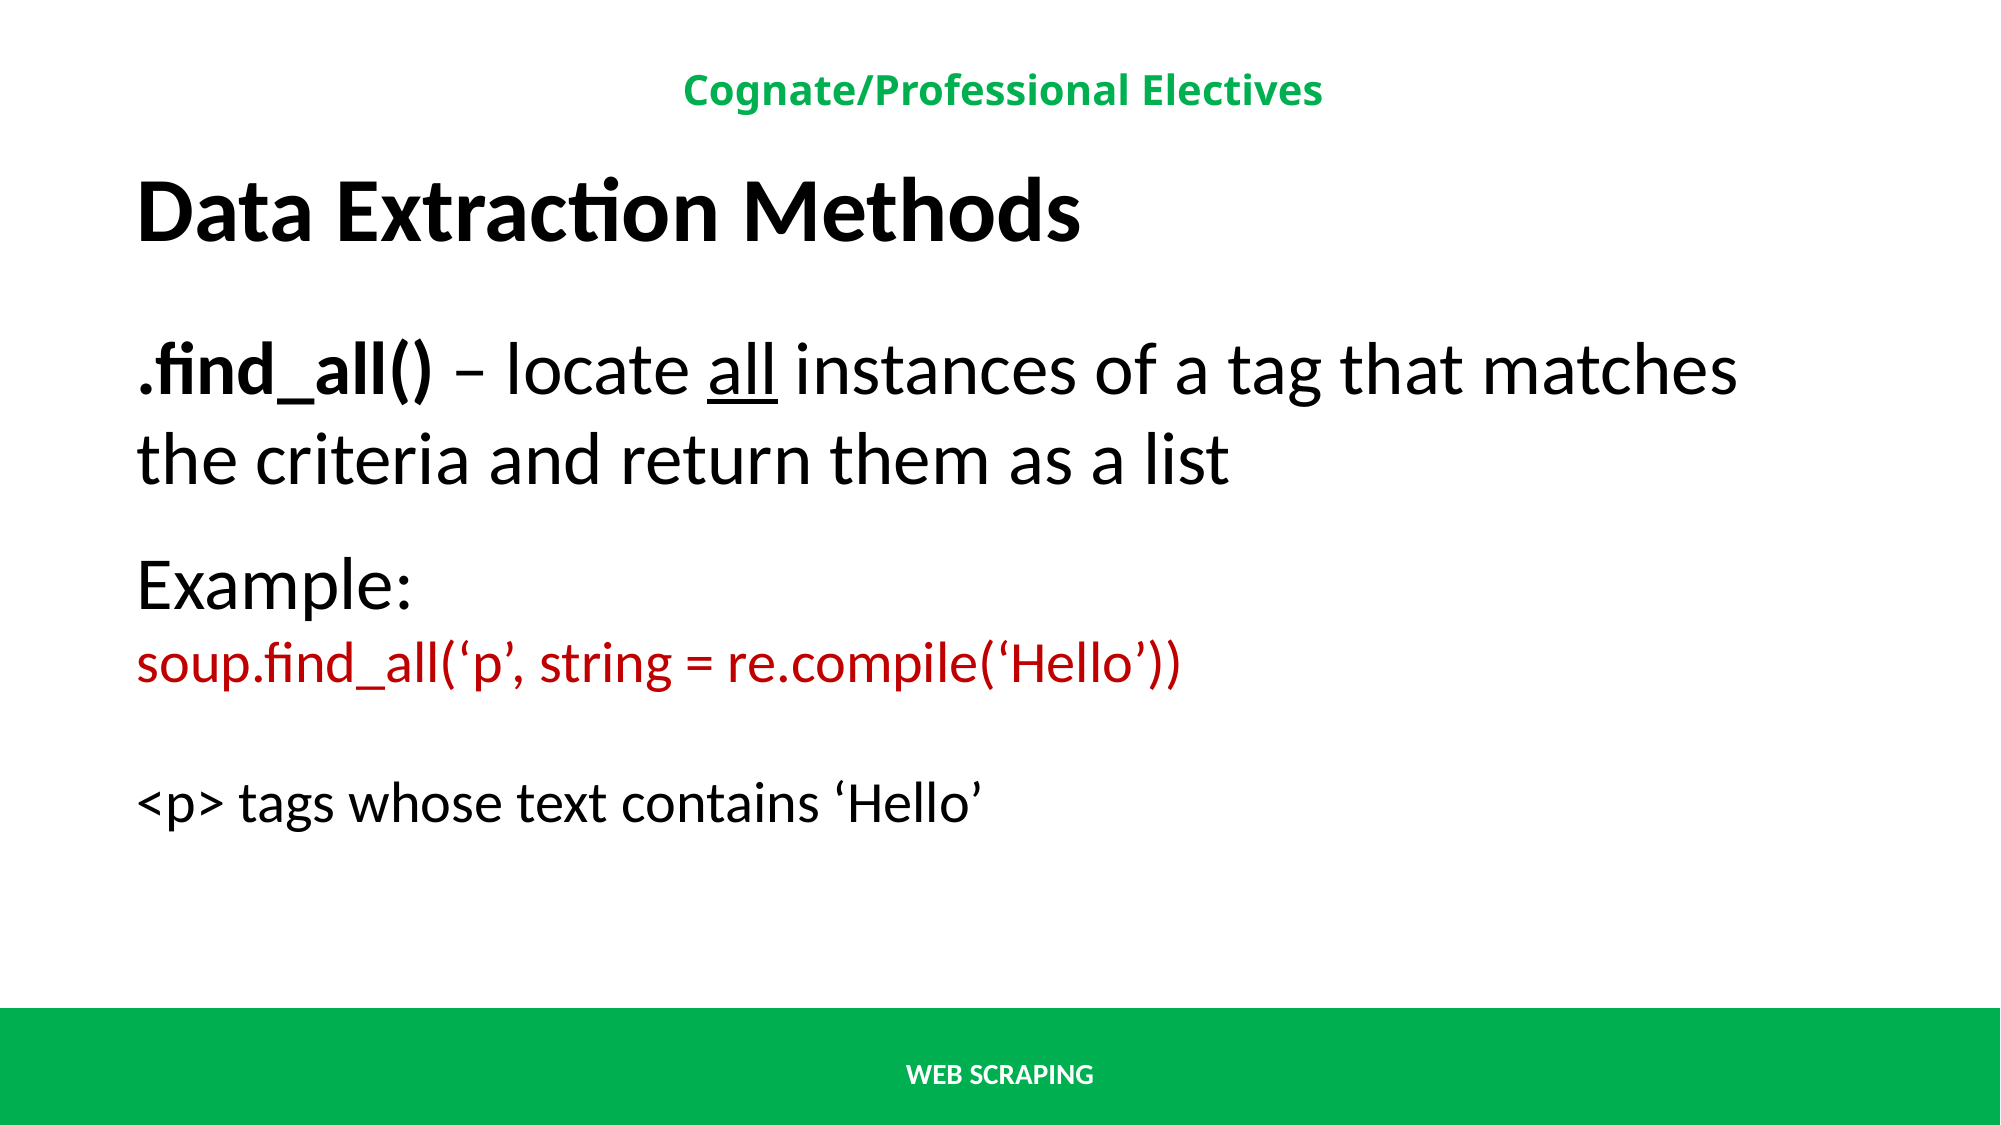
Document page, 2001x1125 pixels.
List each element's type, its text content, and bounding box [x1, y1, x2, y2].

text_box Data Extraction Methods .find_all() – locate all instances of a tag that matches the criteria and return them as a list Example: soup.find_all(‘p’, string = re.compile(‘Hello’)) <p> tags whose text contains ‘Hello’ [121, 142, 1854, 842]
